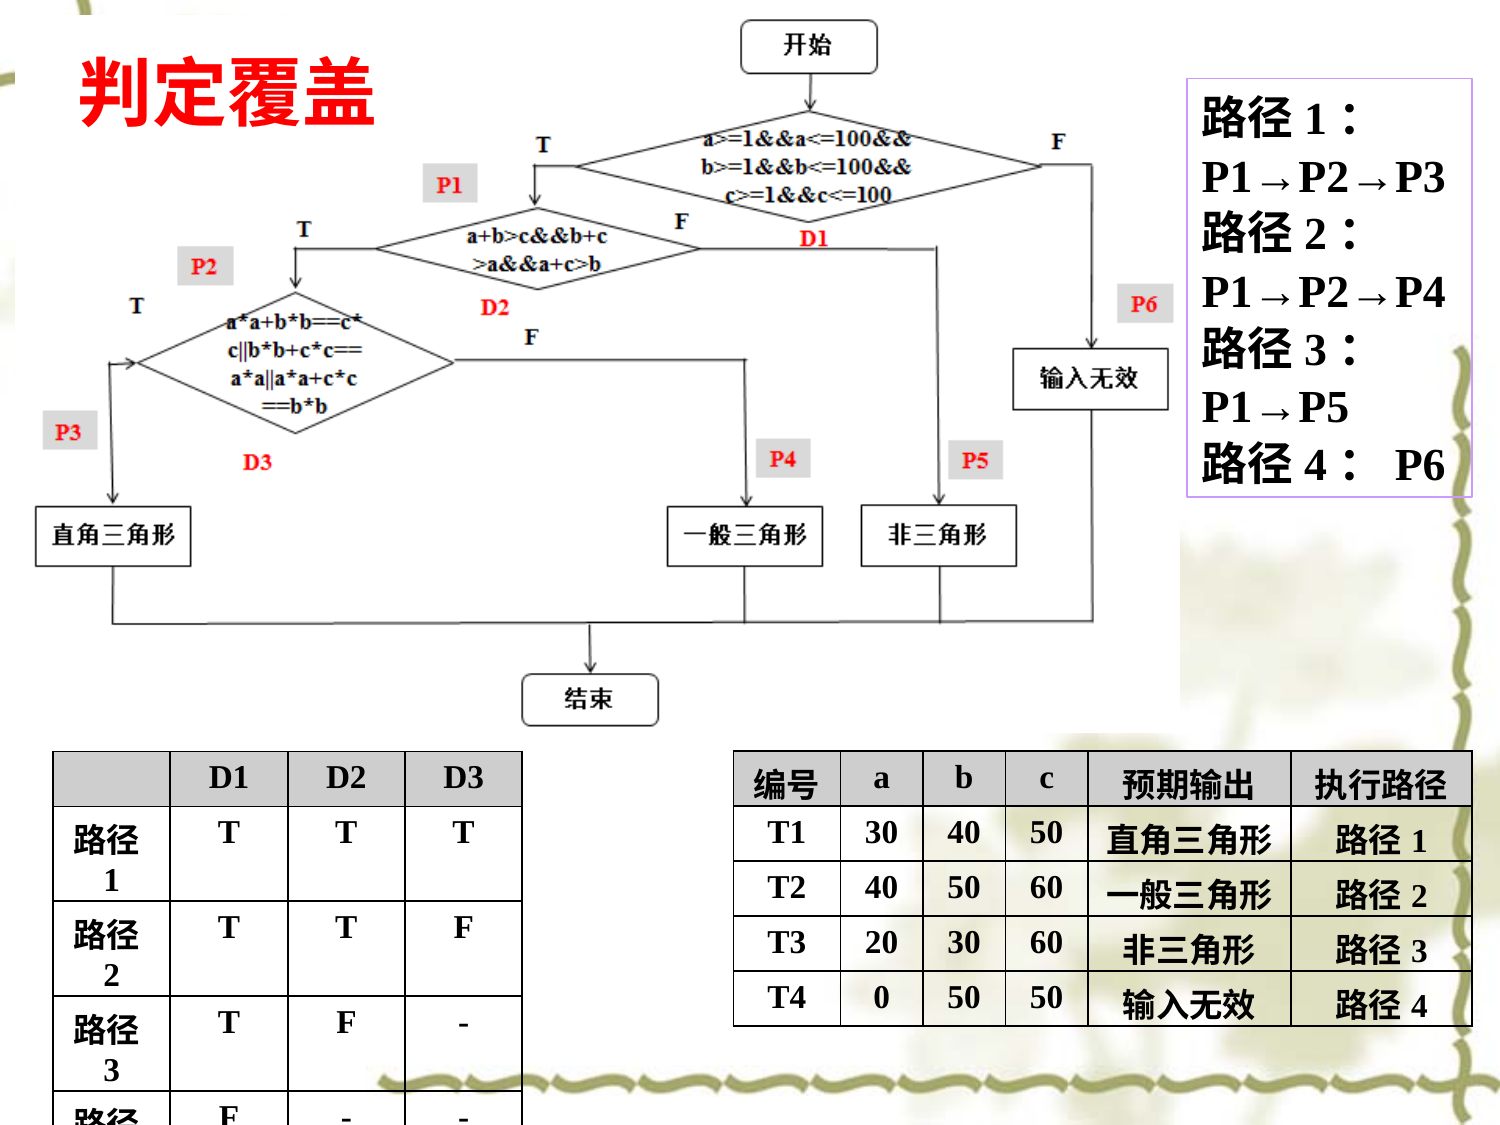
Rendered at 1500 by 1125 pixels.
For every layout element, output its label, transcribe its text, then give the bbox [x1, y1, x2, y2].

table_cell 路径2 [54, 902, 169, 995]
table_cell F [171, 1092, 287, 1125]
table_cell 路径2 [1292, 862, 1471, 915]
table_cell 路径3 [1292, 917, 1471, 970]
table_cell 20 [841, 917, 922, 970]
table_cell 一般三角形 [1089, 862, 1290, 915]
table_header a [841, 752, 922, 805]
table_header b [924, 752, 1005, 805]
table_cell 50 [924, 862, 1005, 915]
table_cell 30 [924, 917, 1005, 970]
table_header c [1006, 752, 1087, 805]
table_cell 路径4 [1292, 972, 1471, 1025]
table_cell 50 [1006, 807, 1087, 860]
table_cell T [171, 807, 287, 900]
table_cell 非三角形 [1089, 917, 1290, 970]
table_cell 输入无效 [1089, 972, 1290, 1025]
table_cell 30 [841, 807, 922, 860]
table_cell - [289, 1092, 404, 1125]
table_cell 40 [924, 807, 1005, 860]
table_cell 0 [841, 972, 922, 1025]
table_cell 60 [1006, 862, 1087, 915]
table_cell F [289, 997, 404, 1090]
table_cell T [289, 807, 404, 900]
table_header 预期输出 [1089, 752, 1290, 805]
table_cell T3 [734, 917, 840, 970]
table_cell T1 [734, 807, 840, 860]
table_header D3 [406, 752, 521, 806]
text_box 路径1：P1→P2→P3 路径2：P1→P2→P4 路径3：P1→P5 路径4：P6 [1186, 78, 1473, 498]
table_header D2 [289, 752, 404, 806]
table_cell F [406, 902, 521, 995]
table_cell 路径3 [54, 997, 169, 1090]
table_cell T4 [734, 972, 840, 1025]
table_cell 路径4 [54, 1092, 169, 1125]
table_cell - [406, 997, 521, 1090]
table_cell 路径1 [54, 807, 169, 900]
table_cell 40 [841, 862, 922, 915]
table_cell 50 [1006, 972, 1087, 1025]
table_cell 直角三角形 [1089, 807, 1290, 860]
table_cell T [171, 902, 287, 995]
table_cell T2 [734, 862, 840, 915]
table_cell 50 [924, 972, 1005, 1025]
table_cell 路径1 [1292, 807, 1471, 860]
picture [0, 0, 1500, 1125]
table_cell 60 [1006, 917, 1087, 970]
table_cell T [289, 902, 404, 995]
table_header [54, 752, 169, 806]
table_cell T [406, 807, 521, 900]
table_cell T [171, 997, 287, 1090]
table_cell - [406, 1092, 521, 1125]
table_header 编号 [734, 752, 840, 805]
table_header 执行路径 [1292, 752, 1471, 805]
table_header D1 [171, 752, 287, 806]
